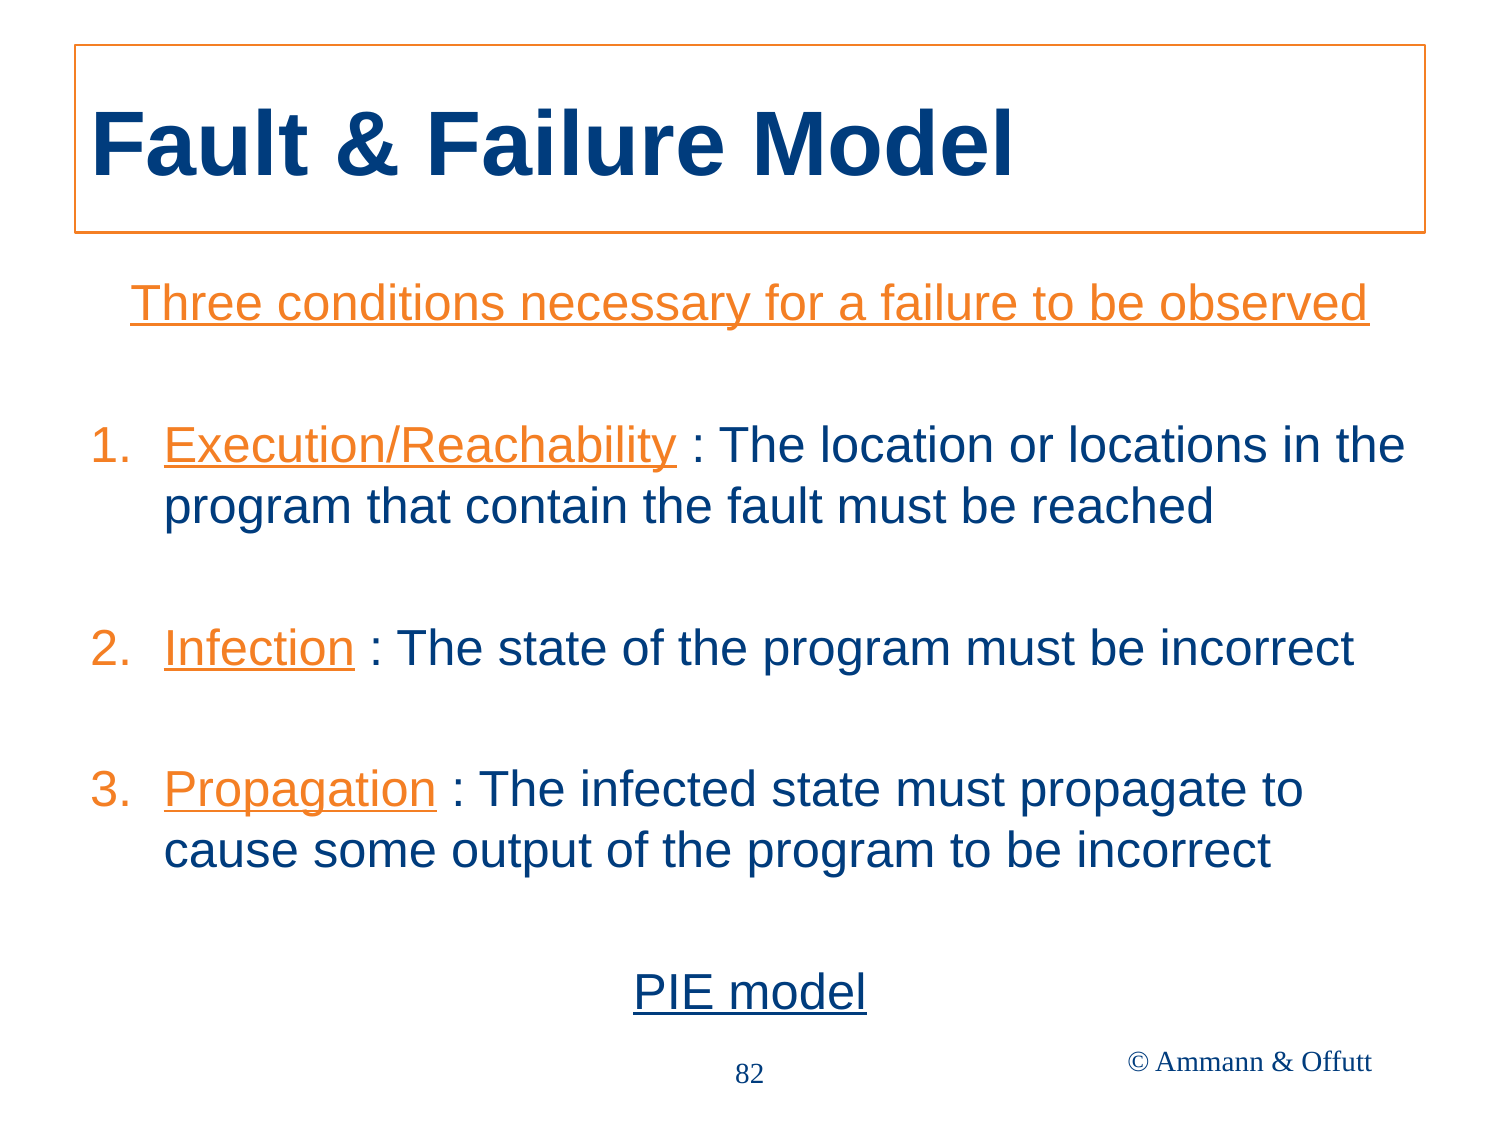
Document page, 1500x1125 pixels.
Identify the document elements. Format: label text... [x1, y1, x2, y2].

title Fault & Failure Model [74, 44, 1426, 234]
slide_number 82 [512, 1043, 988, 1100]
list Three conditions necessary for a failure to be observed Execution/Reachability : The location or locations in the program that contain the fault must be reached Infection : The state of the program must be incorrect Propagation : The infected state must propagate to cause some output of the program to be incorrect PIE model [75, 262, 1425, 1038]
footer © Ammann & Offutt [1074, 1038, 1388, 1100]
